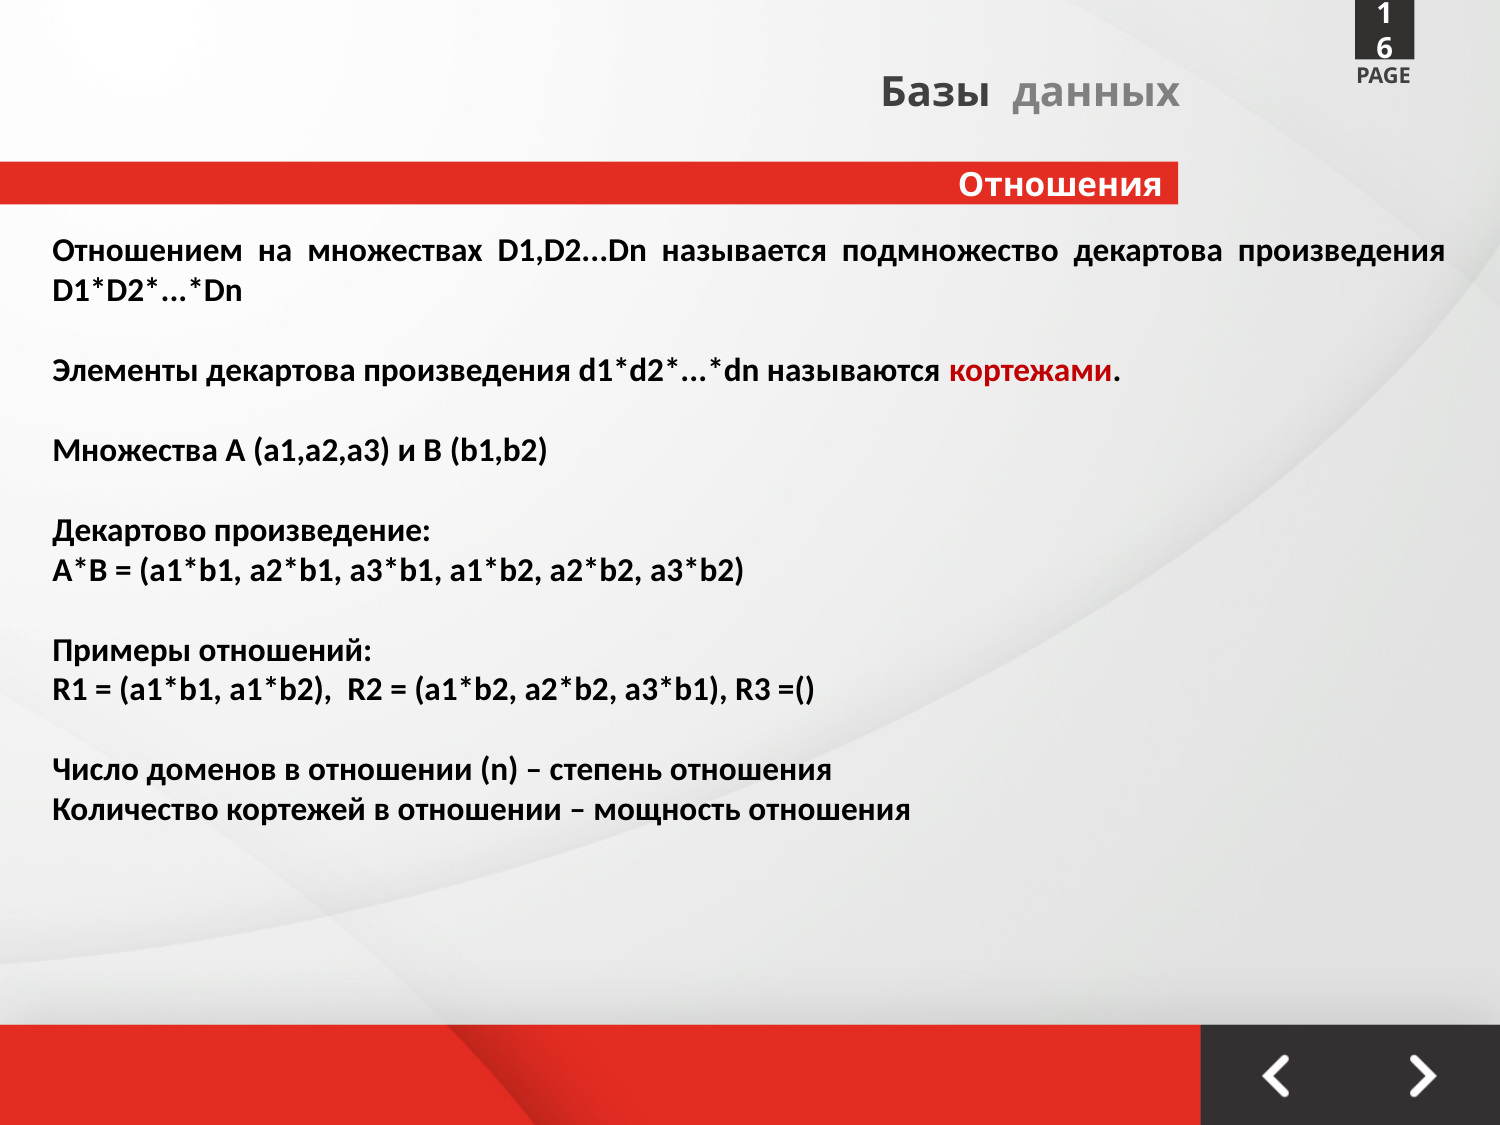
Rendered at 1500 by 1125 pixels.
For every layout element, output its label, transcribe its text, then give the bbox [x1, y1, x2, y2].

text_box PAGE [1341, 54, 1426, 96]
text_box Базы данных [22, 57, 1196, 123]
text_box Отношением на множествах D1,D2...Dn называется подмножество декартова произведения D1*D2*...*Dn Элементы декартова произведения d1*d2*...*dn называются кортежами. Множества A (a1,a2,a3) и B (b1,b2) Декартово произведение: A*B = (a1*b1, a2*b1, a3*b1, a1*b2, a2*b2, a3*b2) Примеры отношений: R1 = (a1*b1, a1*b2), R2 = (a1*b2, a2*b2, a3*b1), R3 =() Число доменов в отношении (n) – степень отношения Количество кортежей в отношении – мощность отношения [37, 221, 1463, 835]
picture [0, 0, 1500, 1125]
text_box 16 [1353, 0, 1417, 61]
subtitle Отношения [0, 161, 1179, 205]
